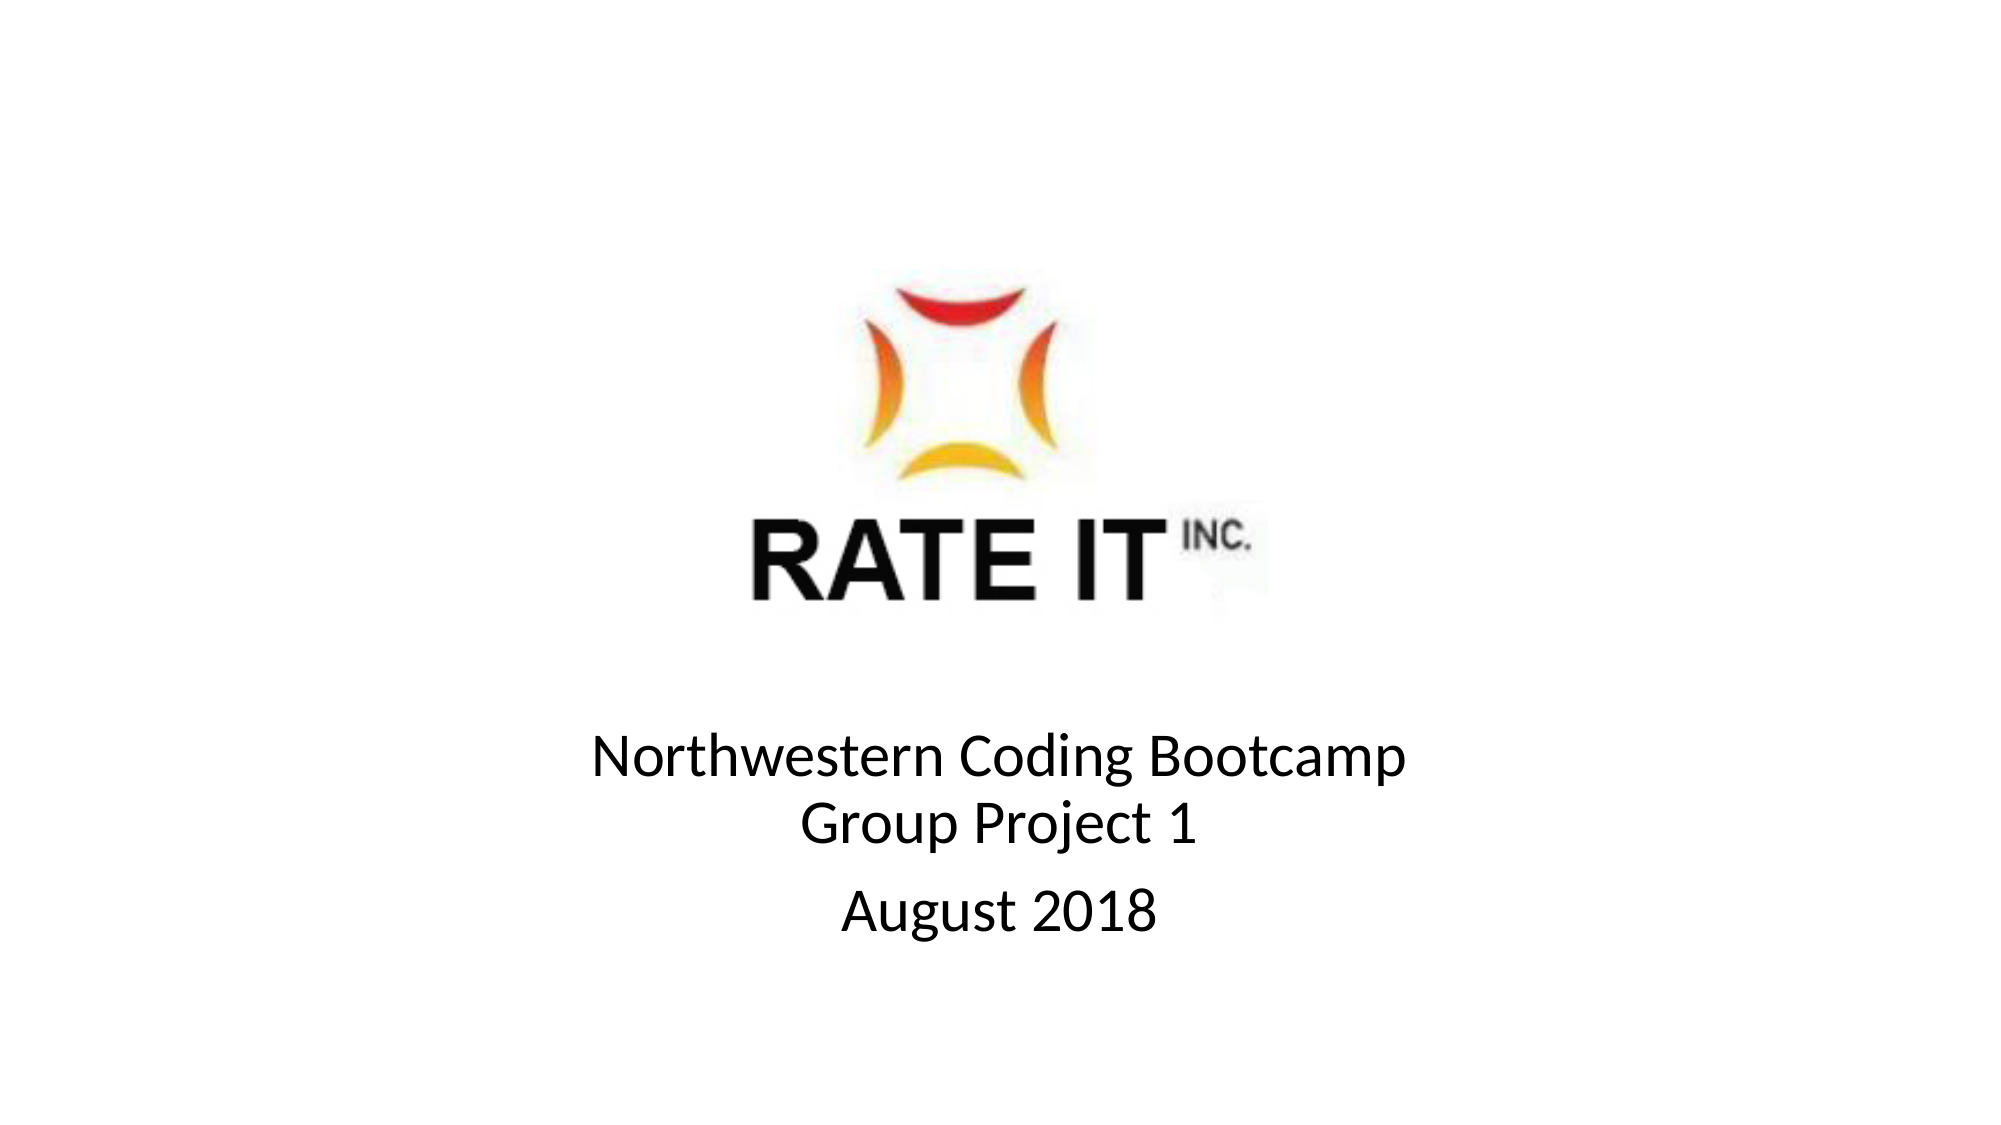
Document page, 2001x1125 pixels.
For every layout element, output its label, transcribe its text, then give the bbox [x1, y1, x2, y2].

picture [732, 229, 1268, 633]
subtitle Northwestern Coding Bootcamp Group Project 1 August 2018 [0, 714, 2000, 896]
